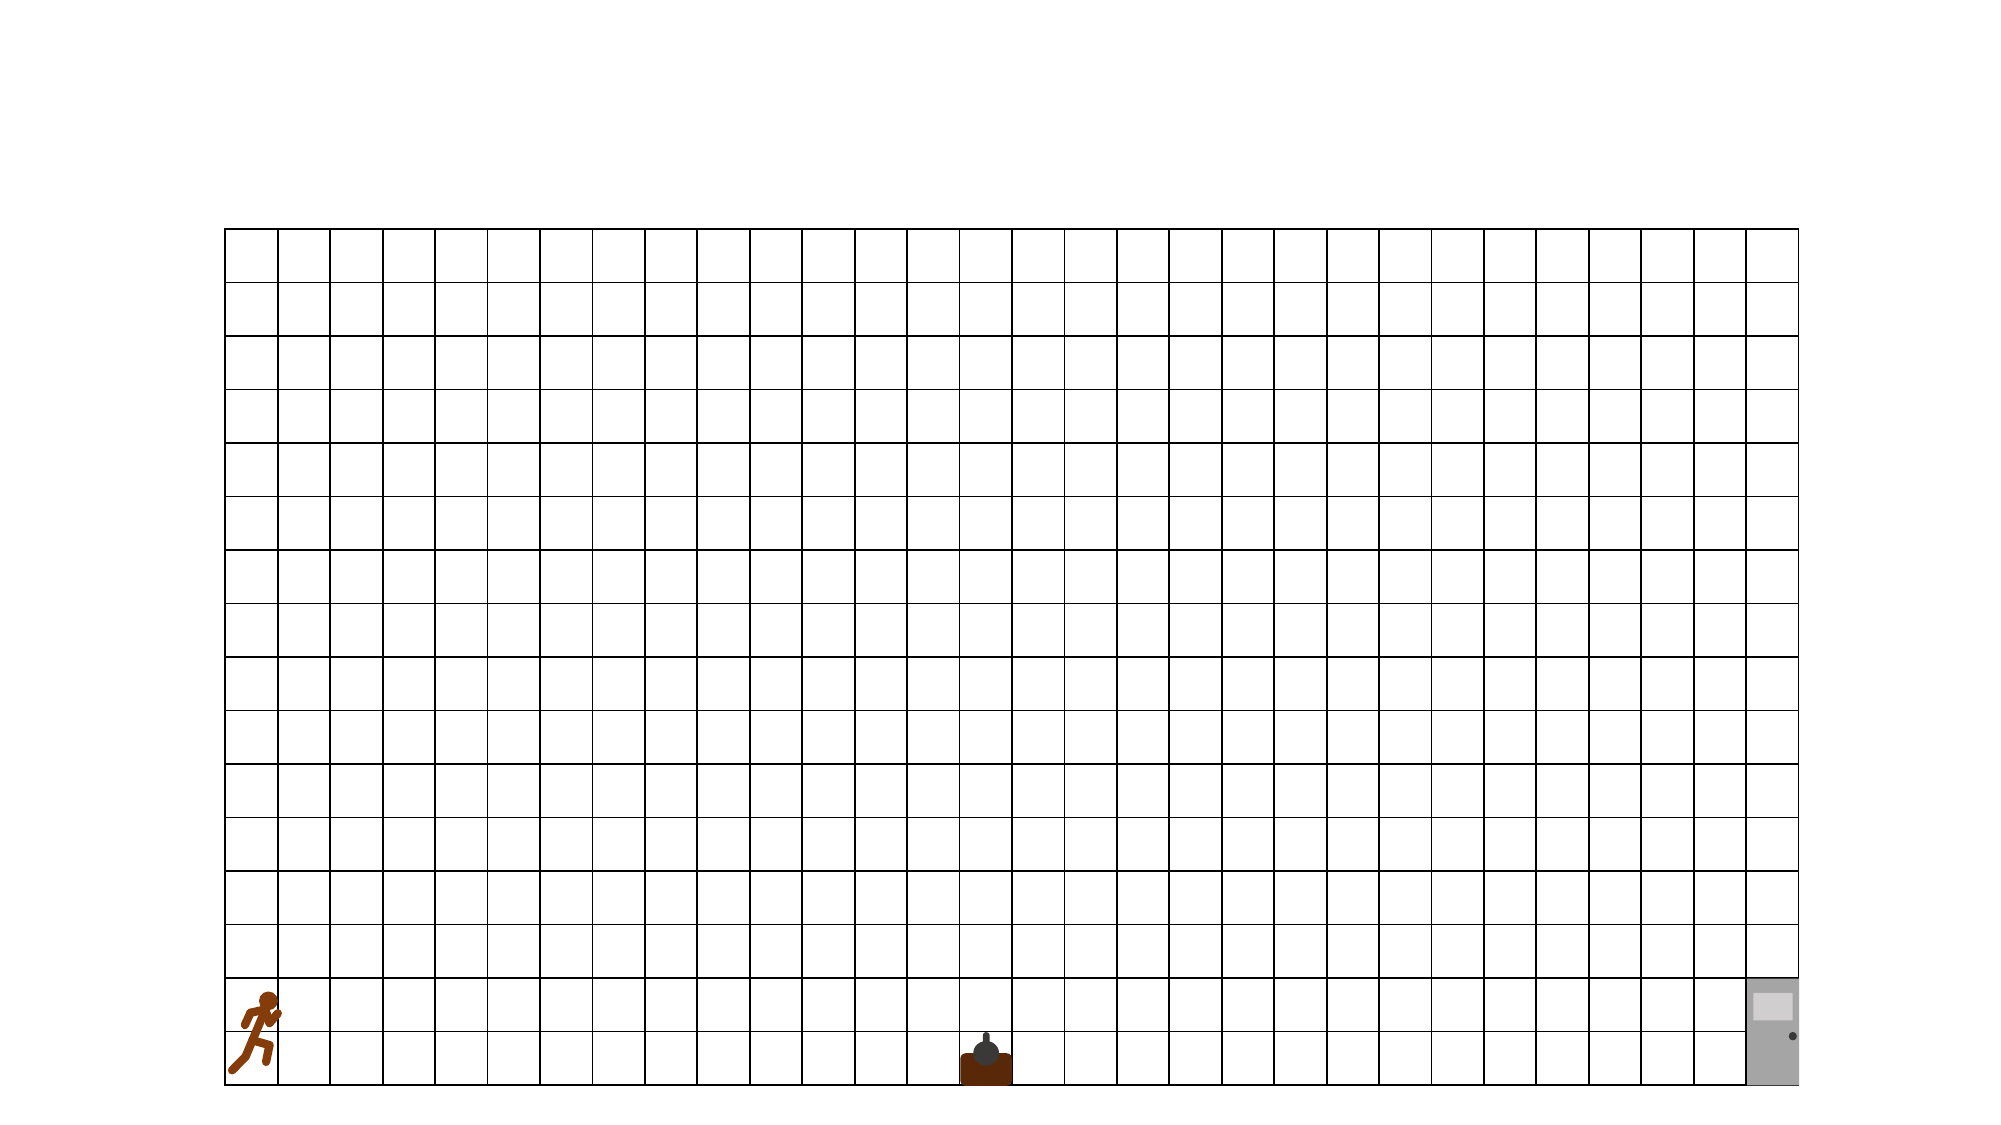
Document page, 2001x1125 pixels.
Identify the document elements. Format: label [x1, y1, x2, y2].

table_cell [1590, 872, 1640, 924]
table_header [331, 230, 382, 282]
table_cell [856, 390, 906, 442]
table_cell [960, 551, 1011, 603]
table_cell [1065, 658, 1116, 710]
table_cell [1223, 390, 1273, 442]
table_cell [541, 658, 592, 710]
table_cell [1642, 765, 1693, 817]
table_cell [908, 872, 959, 924]
table_cell [1065, 711, 1116, 763]
table_cell [1013, 872, 1064, 924]
table_cell [856, 818, 906, 870]
table_cell [488, 604, 539, 656]
table_cell [1642, 551, 1693, 603]
table_cell [698, 872, 749, 924]
table_cell [1223, 925, 1273, 977]
table_cell [1380, 604, 1431, 656]
table_cell [1695, 283, 1745, 335]
table_cell [698, 658, 749, 710]
table_cell [593, 658, 644, 710]
table_cell [1275, 497, 1326, 549]
table_cell [960, 497, 1011, 549]
table_cell [1275, 390, 1326, 442]
table_cell [1013, 979, 1064, 1031]
table_cell [331, 658, 382, 710]
table_cell [1642, 497, 1693, 549]
table_cell [1432, 604, 1483, 656]
table_cell [226, 444, 277, 496]
table_cell [279, 765, 329, 817]
table_cell [1590, 658, 1640, 710]
table_cell [436, 658, 487, 710]
table_cell [1275, 1032, 1326, 1084]
table_cell [1275, 711, 1326, 763]
table_cell [1642, 283, 1693, 335]
table_cell [1170, 604, 1221, 656]
table_cell [1380, 765, 1431, 817]
table_cell [1065, 1032, 1116, 1084]
table_cell [1432, 283, 1483, 335]
table_cell [1118, 551, 1168, 603]
table_cell [1013, 283, 1064, 335]
table_cell [1170, 283, 1221, 335]
table_cell [1485, 551, 1535, 603]
table_cell [1642, 925, 1693, 977]
table_cell [1590, 818, 1640, 870]
table_cell [1747, 283, 1798, 335]
table_cell [908, 283, 959, 335]
table_cell [803, 337, 854, 389]
table_cell [698, 390, 749, 442]
table_cell [1432, 337, 1483, 389]
table_cell [1642, 872, 1693, 924]
table_header [1013, 230, 1064, 282]
table_cell [1380, 925, 1431, 977]
table_cell [593, 604, 644, 656]
table_cell [279, 872, 329, 924]
table_cell [646, 551, 696, 603]
table_cell [384, 1032, 434, 1084]
table_cell [1380, 551, 1431, 603]
table_cell [1275, 444, 1326, 496]
table_cell [1485, 337, 1535, 389]
table_cell [1537, 390, 1588, 442]
table_cell [436, 1032, 487, 1084]
table_cell [1275, 283, 1326, 335]
table_header [1485, 230, 1535, 282]
table_cell [384, 444, 434, 496]
table_cell [960, 390, 1011, 442]
table_cell [908, 337, 959, 389]
table_cell [226, 390, 277, 442]
table_cell [541, 337, 592, 389]
table_cell [803, 925, 854, 977]
table_cell [803, 658, 854, 710]
table_cell [1380, 658, 1431, 710]
table_cell [1747, 337, 1798, 389]
table_cell [646, 872, 696, 924]
table_cell [1695, 551, 1745, 603]
table_cell [331, 390, 382, 442]
table_cell [1275, 765, 1326, 817]
table_cell [1065, 390, 1116, 442]
table_cell [751, 283, 801, 335]
table_cell [1118, 604, 1168, 656]
table_header [593, 230, 644, 282]
table_cell [593, 390, 644, 442]
table_cell [1537, 658, 1588, 710]
table_cell [1432, 711, 1483, 763]
table_cell [1328, 765, 1378, 817]
table_cell [436, 604, 487, 656]
table_cell [1223, 551, 1273, 603]
table_cell [960, 872, 1011, 924]
table_cell [1170, 711, 1221, 763]
table_cell [1380, 283, 1431, 335]
table_cell [1432, 551, 1483, 603]
table_cell [1432, 1032, 1483, 1084]
table_cell [856, 711, 906, 763]
table_cell [1642, 604, 1693, 656]
table_cell [1065, 444, 1116, 496]
table_cell [1747, 925, 1798, 977]
table_cell [751, 711, 801, 763]
table_cell [1485, 1032, 1535, 1084]
table_cell [1328, 390, 1378, 442]
table_cell [698, 444, 749, 496]
table_cell [1590, 551, 1640, 603]
table_cell [593, 711, 644, 763]
table_cell [803, 765, 854, 817]
table_cell [279, 925, 329, 977]
table_cell [1328, 497, 1378, 549]
table_cell [646, 711, 696, 763]
table_cell [1170, 925, 1221, 977]
table_header [1380, 230, 1431, 282]
table_cell [1747, 711, 1798, 763]
table_cell [1485, 979, 1535, 1031]
table_cell [541, 925, 592, 977]
table_cell [1223, 979, 1273, 1031]
table_cell [384, 283, 434, 335]
table_cell [1537, 497, 1588, 549]
table_cell [1328, 1032, 1378, 1084]
table_cell [488, 1032, 539, 1084]
table_cell [1695, 444, 1745, 496]
table_cell [960, 658, 1011, 710]
table_header [226, 230, 277, 282]
table_cell [1065, 497, 1116, 549]
table_header [908, 230, 959, 282]
table_cell [331, 765, 382, 817]
table_cell [856, 658, 906, 710]
table_cell [384, 872, 434, 924]
table_cell [541, 551, 592, 603]
table_cell [1432, 979, 1483, 1031]
table_cell [908, 390, 959, 442]
table_cell [908, 925, 959, 977]
table_cell [646, 925, 696, 977]
table_cell [541, 818, 592, 870]
table_header [856, 230, 906, 282]
table_cell [1537, 818, 1588, 870]
table_cell [541, 497, 592, 549]
table_cell [1695, 765, 1745, 817]
table_cell [541, 1032, 592, 1084]
table_cell [646, 1032, 696, 1084]
table_cell [541, 444, 592, 496]
table_cell [488, 551, 539, 603]
table_cell [960, 765, 1011, 817]
table_cell [1590, 444, 1640, 496]
table_cell [226, 872, 277, 924]
table_header [1275, 230, 1326, 282]
table_cell [1170, 390, 1221, 442]
table_cell [751, 337, 801, 389]
table_cell [1170, 872, 1221, 924]
table_cell [1223, 1032, 1273, 1084]
table_cell [279, 658, 329, 710]
table_cell [1642, 337, 1693, 389]
table_cell [1328, 658, 1378, 710]
table_cell [1380, 818, 1431, 870]
table_cell [1485, 872, 1535, 924]
table_cell [384, 818, 434, 870]
table_cell [646, 658, 696, 710]
table_cell [1223, 711, 1273, 763]
table_cell [593, 925, 644, 977]
table_cell [1747, 444, 1798, 496]
table_cell [1537, 711, 1588, 763]
table_cell [1432, 497, 1483, 549]
table_cell [1432, 872, 1483, 924]
table_cell [331, 604, 382, 656]
table_cell [384, 390, 434, 442]
table_cell [1223, 337, 1273, 389]
table_cell [436, 337, 487, 389]
table_cell [1642, 979, 1693, 1031]
table_cell [803, 444, 854, 496]
table_cell [1747, 390, 1798, 442]
table_cell [803, 818, 854, 870]
table_cell [1695, 818, 1745, 870]
table_cell [803, 872, 854, 924]
table_cell [1695, 1032, 1745, 1084]
table_cell [1118, 818, 1168, 870]
table_cell [1380, 390, 1431, 442]
table_header [1170, 230, 1221, 282]
table_cell [751, 658, 801, 710]
table_cell [1013, 1032, 1064, 1084]
table_cell [1275, 337, 1326, 389]
table_cell [1537, 444, 1588, 496]
table_cell [856, 979, 906, 1031]
table_cell [384, 551, 434, 603]
table_cell [488, 283, 539, 335]
table_cell [908, 658, 959, 710]
table_cell [279, 497, 329, 549]
table_header [436, 230, 487, 282]
table_cell [1170, 1032, 1221, 1084]
table_cell [1275, 979, 1326, 1031]
table_cell [646, 497, 696, 549]
table_cell [331, 444, 382, 496]
table_cell [856, 925, 906, 977]
table_cell [384, 711, 434, 763]
table_cell [1642, 658, 1693, 710]
table_header [960, 230, 1011, 282]
table_cell [1695, 497, 1745, 549]
table_cell [436, 872, 487, 924]
table_cell [1170, 818, 1221, 870]
table_cell [1642, 444, 1693, 496]
table_cell [1170, 979, 1221, 1031]
table_cell [908, 444, 959, 496]
table_cell [488, 765, 539, 817]
table_cell [803, 390, 854, 442]
table_cell [1013, 551, 1064, 603]
table_cell [751, 872, 801, 924]
table_cell [1695, 711, 1745, 763]
table_cell [279, 390, 329, 442]
table_cell [1013, 711, 1064, 763]
table_cell [1747, 765, 1798, 817]
table_cell [960, 711, 1011, 763]
table_cell [1695, 390, 1745, 442]
table_cell [1013, 337, 1064, 389]
table_cell [646, 390, 696, 442]
table_cell [1065, 551, 1116, 603]
table_header [1432, 230, 1483, 282]
table_cell [856, 444, 906, 496]
table_cell [1590, 390, 1640, 442]
table_header [541, 230, 592, 282]
table_cell [1275, 551, 1326, 603]
table_cell [331, 497, 382, 549]
table_cell [1170, 658, 1221, 710]
table_cell [1590, 337, 1640, 389]
table_header [646, 230, 696, 282]
table_cell [698, 337, 749, 389]
table_cell [226, 497, 277, 549]
table_cell [1065, 818, 1116, 870]
table_cell [1223, 283, 1273, 335]
table_cell [279, 283, 329, 335]
table_cell [1590, 765, 1640, 817]
table_cell [436, 551, 487, 603]
table_cell [384, 979, 434, 1031]
table_cell [1170, 444, 1221, 496]
table_cell [1013, 390, 1064, 442]
table_cell [1485, 444, 1535, 496]
text_box [1747, 978, 1800, 1086]
table_cell [1328, 818, 1378, 870]
table_cell [1118, 765, 1168, 817]
table_cell [1328, 337, 1378, 389]
table_cell [331, 711, 382, 763]
table_cell [751, 497, 801, 549]
table_cell [960, 979, 1011, 1031]
table_cell [1695, 925, 1745, 977]
table_cell [1695, 872, 1745, 924]
table_cell [226, 604, 277, 656]
table_cell [1642, 390, 1693, 442]
table_cell [541, 979, 592, 1031]
table_cell [436, 283, 487, 335]
table_cell [1485, 925, 1535, 977]
table_cell [1013, 658, 1064, 710]
table_header [698, 230, 749, 282]
table_cell [593, 1032, 644, 1084]
table_cell [226, 1032, 277, 1084]
table_cell [856, 604, 906, 656]
table_cell [1485, 497, 1535, 549]
table_cell [1380, 1032, 1431, 1084]
table_cell [1590, 1032, 1640, 1084]
table_cell [803, 604, 854, 656]
table_cell [1537, 1032, 1588, 1084]
table_cell [1118, 390, 1168, 442]
table_cell [1695, 979, 1745, 1031]
table_cell [226, 337, 277, 389]
table_cell [331, 283, 382, 335]
table_cell [1328, 444, 1378, 496]
table_cell [1118, 979, 1168, 1031]
table_cell [1432, 390, 1483, 442]
table_cell [856, 283, 906, 335]
table_cell [1275, 818, 1326, 870]
table_cell [1118, 658, 1168, 710]
table_cell [226, 711, 277, 763]
table_header [1747, 230, 1798, 282]
table_cell [1065, 765, 1116, 817]
table_header [1642, 230, 1693, 282]
table_cell [1118, 497, 1168, 549]
table_cell [593, 337, 644, 389]
table_cell [226, 818, 277, 870]
table_cell [436, 979, 487, 1031]
table_cell [1223, 444, 1273, 496]
table_cell [1590, 979, 1640, 1031]
table_header [488, 230, 539, 282]
table_cell [488, 337, 539, 389]
table_cell [279, 551, 329, 603]
table_cell [1590, 711, 1640, 763]
table_cell [1642, 1032, 1693, 1084]
table_cell [698, 1032, 749, 1084]
table_cell [1747, 818, 1798, 870]
table_header [803, 230, 854, 282]
table_cell [1275, 925, 1326, 977]
table_cell [384, 658, 434, 710]
table_cell [908, 551, 959, 603]
table_header [1223, 230, 1273, 282]
table_cell [1380, 872, 1431, 924]
table_cell [751, 765, 801, 817]
table_cell [751, 925, 801, 977]
table_cell [908, 979, 959, 1031]
text_box [960, 1032, 1013, 1086]
table_cell [436, 765, 487, 817]
table_cell [279, 711, 329, 763]
table_cell [1380, 337, 1431, 389]
table_cell [698, 711, 749, 763]
table_cell [1642, 818, 1693, 870]
table_cell [1013, 818, 1064, 870]
table_cell [1118, 283, 1168, 335]
table_cell [1065, 283, 1116, 335]
table_cell [908, 711, 959, 763]
table_cell [1013, 765, 1064, 817]
table_header [1065, 230, 1116, 282]
table_header [384, 230, 434, 282]
table_cell [593, 818, 644, 870]
table_cell [331, 818, 382, 870]
table_cell [436, 711, 487, 763]
table_cell [488, 818, 539, 870]
table_cell [226, 551, 277, 603]
table_cell [593, 497, 644, 549]
table_cell [1590, 497, 1640, 549]
table_cell [1432, 444, 1483, 496]
table_cell [1380, 497, 1431, 549]
table_cell [646, 765, 696, 817]
table_cell [698, 818, 749, 870]
table_cell [1013, 497, 1064, 549]
table_cell [960, 818, 1011, 870]
table_cell [646, 818, 696, 870]
table_cell [541, 604, 592, 656]
table_cell [1380, 711, 1431, 763]
table_cell [1747, 551, 1798, 603]
table_cell [1695, 604, 1745, 656]
table_cell [751, 444, 801, 496]
table_cell [698, 925, 749, 977]
table_cell [1170, 497, 1221, 549]
table_cell [1537, 979, 1588, 1031]
table_cell [1223, 765, 1273, 817]
table_cell [1118, 711, 1168, 763]
table_cell [1065, 337, 1116, 389]
table_cell [856, 337, 906, 389]
table_cell [1380, 444, 1431, 496]
table_cell [1537, 925, 1588, 977]
table_cell [1170, 765, 1221, 817]
table_cell [856, 872, 906, 924]
table_cell [488, 444, 539, 496]
table_header [1328, 230, 1378, 282]
table_cell [331, 925, 382, 977]
table_cell [541, 765, 592, 817]
table_cell [488, 390, 539, 442]
table_cell [751, 551, 801, 603]
table_cell [1590, 604, 1640, 656]
table_cell [279, 818, 329, 870]
table_cell [593, 765, 644, 817]
table_cell [1170, 551, 1221, 603]
table_cell [488, 658, 539, 710]
table_cell [384, 765, 434, 817]
table_cell [1223, 604, 1273, 656]
table_cell [646, 604, 696, 656]
table_cell [1013, 604, 1064, 656]
table_header [1537, 230, 1588, 282]
table_cell [1065, 925, 1116, 977]
table_cell [436, 818, 487, 870]
table_cell [1118, 1032, 1168, 1084]
table_cell [279, 444, 329, 496]
table_cell [1537, 337, 1588, 389]
table_cell [698, 551, 749, 603]
table_cell [1747, 658, 1798, 710]
table_cell [751, 1032, 801, 1084]
table_cell [1537, 765, 1588, 817]
table_cell [908, 497, 959, 549]
table_cell [226, 658, 277, 710]
table_cell [1590, 925, 1640, 977]
table_cell [279, 1032, 329, 1084]
table_cell [1223, 818, 1273, 870]
table_cell [436, 444, 487, 496]
table_cell [698, 979, 749, 1031]
table_cell [1432, 658, 1483, 710]
table_cell [1223, 497, 1273, 549]
table_cell [1328, 711, 1378, 763]
table_cell [1485, 711, 1535, 763]
table_cell [803, 1032, 854, 1084]
table_cell [751, 604, 801, 656]
table_cell [856, 765, 906, 817]
table_cell [541, 711, 592, 763]
table_cell [488, 872, 539, 924]
table_cell [698, 765, 749, 817]
table_cell [908, 604, 959, 656]
table_cell [908, 818, 959, 870]
table_cell [331, 1032, 382, 1084]
table_cell [1485, 658, 1535, 710]
table_cell [1275, 658, 1326, 710]
table_cell [856, 551, 906, 603]
table_cell [1485, 390, 1535, 442]
table_cell [1747, 497, 1798, 549]
table_cell [488, 979, 539, 1031]
table_cell [1328, 979, 1378, 1031]
table_cell [331, 337, 382, 389]
table_cell [1013, 925, 1064, 977]
table_cell [646, 444, 696, 496]
table_header [751, 230, 801, 282]
table_cell [803, 551, 854, 603]
table_cell [1537, 604, 1588, 656]
table_header [1695, 230, 1745, 282]
table_cell [436, 390, 487, 442]
table_cell [960, 444, 1011, 496]
table_cell [593, 283, 644, 335]
table_cell [803, 283, 854, 335]
table_cell [331, 979, 382, 1031]
table_cell [1537, 283, 1588, 335]
table_cell [1223, 872, 1273, 924]
table_cell [1485, 283, 1535, 335]
table_cell [1118, 337, 1168, 389]
table_cell [436, 497, 487, 549]
table_cell [960, 925, 1011, 977]
table_cell [1380, 979, 1431, 1031]
table_cell [1485, 765, 1535, 817]
table_cell [856, 1032, 906, 1084]
table_cell [593, 551, 644, 603]
table_cell [1432, 818, 1483, 870]
table_cell [908, 765, 959, 817]
table_cell [1485, 818, 1535, 870]
table_cell [960, 337, 1011, 389]
table_cell [1065, 604, 1116, 656]
table_header [1590, 230, 1640, 282]
table_cell [593, 979, 644, 1031]
table_cell [1118, 925, 1168, 977]
table_cell [698, 604, 749, 656]
table_cell [1695, 337, 1745, 389]
table_cell [1275, 872, 1326, 924]
table_cell [908, 1032, 959, 1084]
table_cell [593, 444, 644, 496]
table_cell [1065, 872, 1116, 924]
table_cell [803, 711, 854, 763]
table_cell [1118, 444, 1168, 496]
table_cell [1170, 337, 1221, 389]
table_cell [1747, 872, 1798, 924]
table_header [1118, 230, 1168, 282]
table_cell [226, 283, 277, 335]
table_cell [331, 872, 382, 924]
table_cell [226, 925, 277, 977]
table_cell [488, 497, 539, 549]
table_cell [646, 337, 696, 389]
table_cell [1695, 658, 1745, 710]
table_cell [488, 925, 539, 977]
table_cell [1223, 658, 1273, 710]
table_cell [1642, 711, 1693, 763]
table_cell [1537, 872, 1588, 924]
table_cell [541, 283, 592, 335]
table_cell [226, 979, 277, 1031]
table_cell [1485, 604, 1535, 656]
table_cell [1328, 604, 1378, 656]
table_cell [751, 818, 801, 870]
table_cell [698, 283, 749, 335]
table_cell [384, 497, 434, 549]
table_cell [960, 604, 1011, 656]
table_cell [488, 711, 539, 763]
table_cell [646, 979, 696, 1031]
table_cell [1013, 444, 1064, 496]
table_cell [1590, 283, 1640, 335]
table_cell [541, 872, 592, 924]
table_cell [751, 390, 801, 442]
table_cell [1328, 283, 1378, 335]
table_cell [279, 604, 329, 656]
table_cell [1118, 872, 1168, 924]
table_cell [541, 390, 592, 442]
table_cell [646, 283, 696, 335]
table_cell [1065, 979, 1116, 1031]
table_cell [698, 497, 749, 549]
table_cell [1537, 551, 1588, 603]
table_cell [856, 497, 906, 549]
table_cell [436, 925, 487, 977]
table_cell [279, 337, 329, 389]
table_cell [803, 497, 854, 549]
table_cell [1328, 925, 1378, 977]
table_cell [751, 979, 801, 1031]
table_cell [593, 872, 644, 924]
text_box [231, 991, 278, 1071]
table_cell [384, 925, 434, 977]
table_cell [226, 765, 277, 817]
table_cell [384, 337, 434, 389]
table_header [279, 230, 329, 282]
table_cell [1432, 925, 1483, 977]
table_cell [960, 283, 1011, 335]
table_cell [384, 604, 434, 656]
table_cell [1432, 765, 1483, 817]
table_cell [1328, 551, 1378, 603]
table_cell [1747, 604, 1798, 656]
table_cell [331, 551, 382, 603]
table_cell [1328, 872, 1378, 924]
table_cell [1275, 604, 1326, 656]
table_cell [279, 979, 329, 1031]
table_cell [803, 979, 854, 1031]
